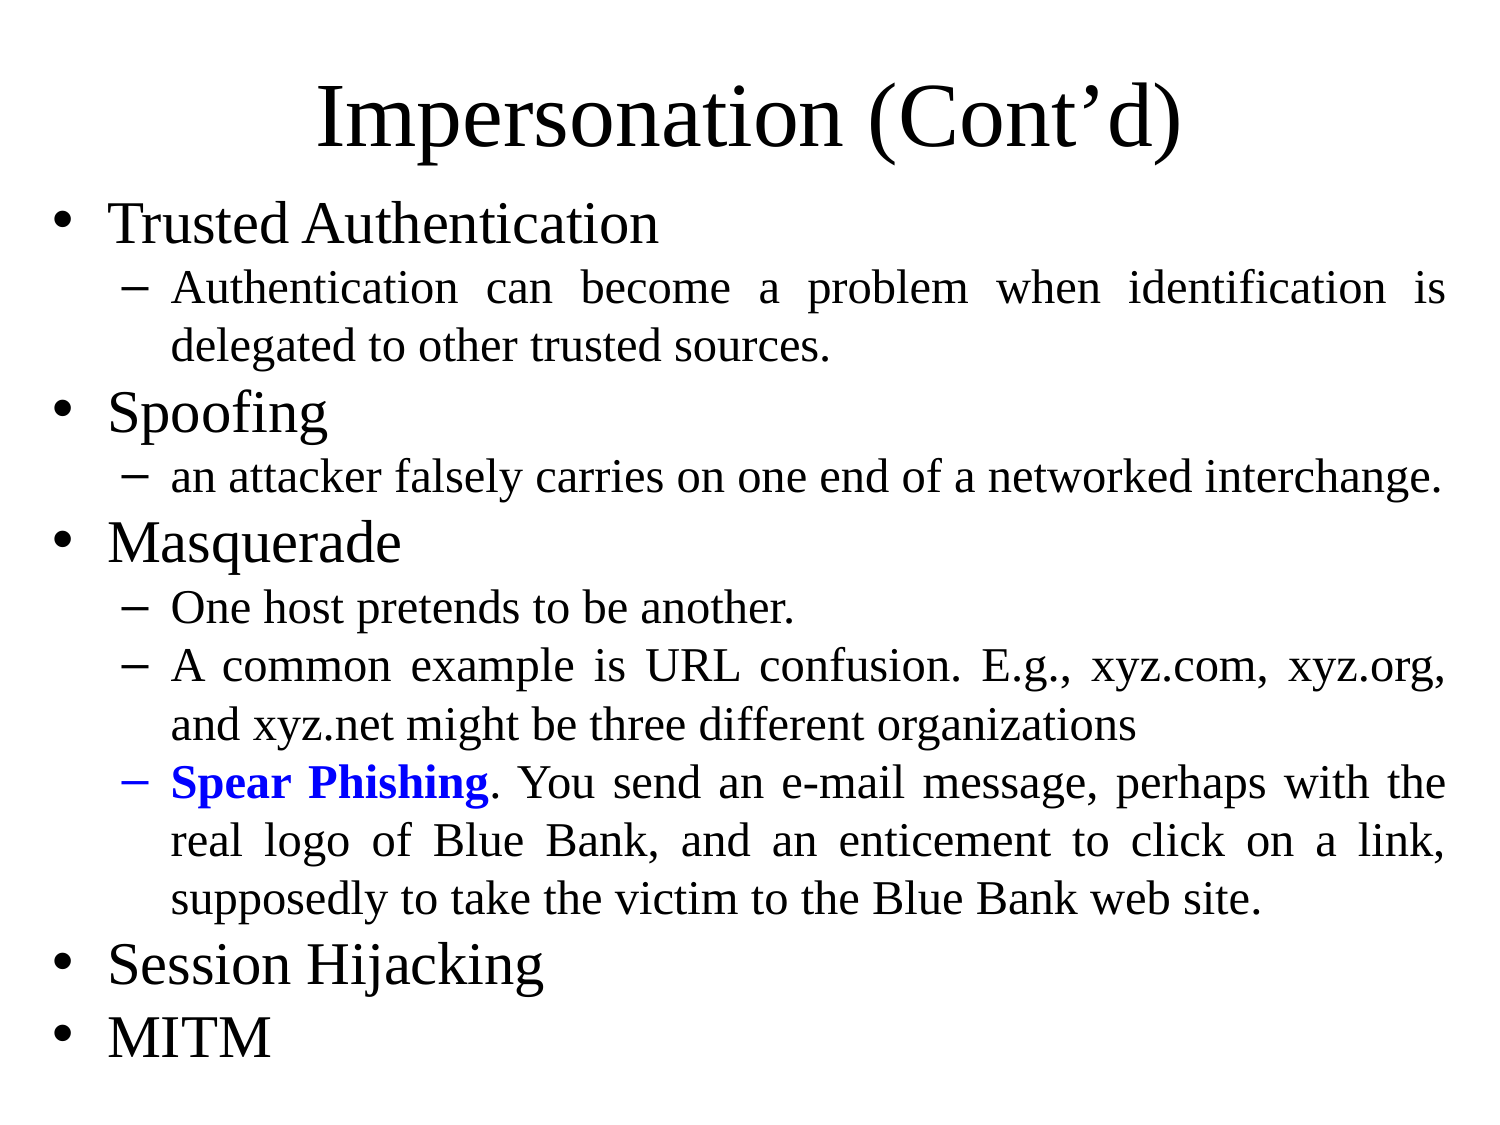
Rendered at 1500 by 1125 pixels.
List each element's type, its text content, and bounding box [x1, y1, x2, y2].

title Impersonation (Cont’d) [75, 45, 1425, 174]
list Trusted Authentication Authentication can become a problem when identification is delegated to other trusted sources. Spoofing an attacker falsely carries on one end of a networked interchange. Masquerade One host pretends to be another. A common example is URL confusion. E.g., xyz.com, xyz.org, and xyz.net might be three different organizations Spear Phishing. You send an e-mail message, perhaps with the real logo of Blue Bank, and an enticement to click on a link, supposedly to take the victim to the Blue Bank web site. Session Hijacking MITM [37, 174, 1463, 1088]
